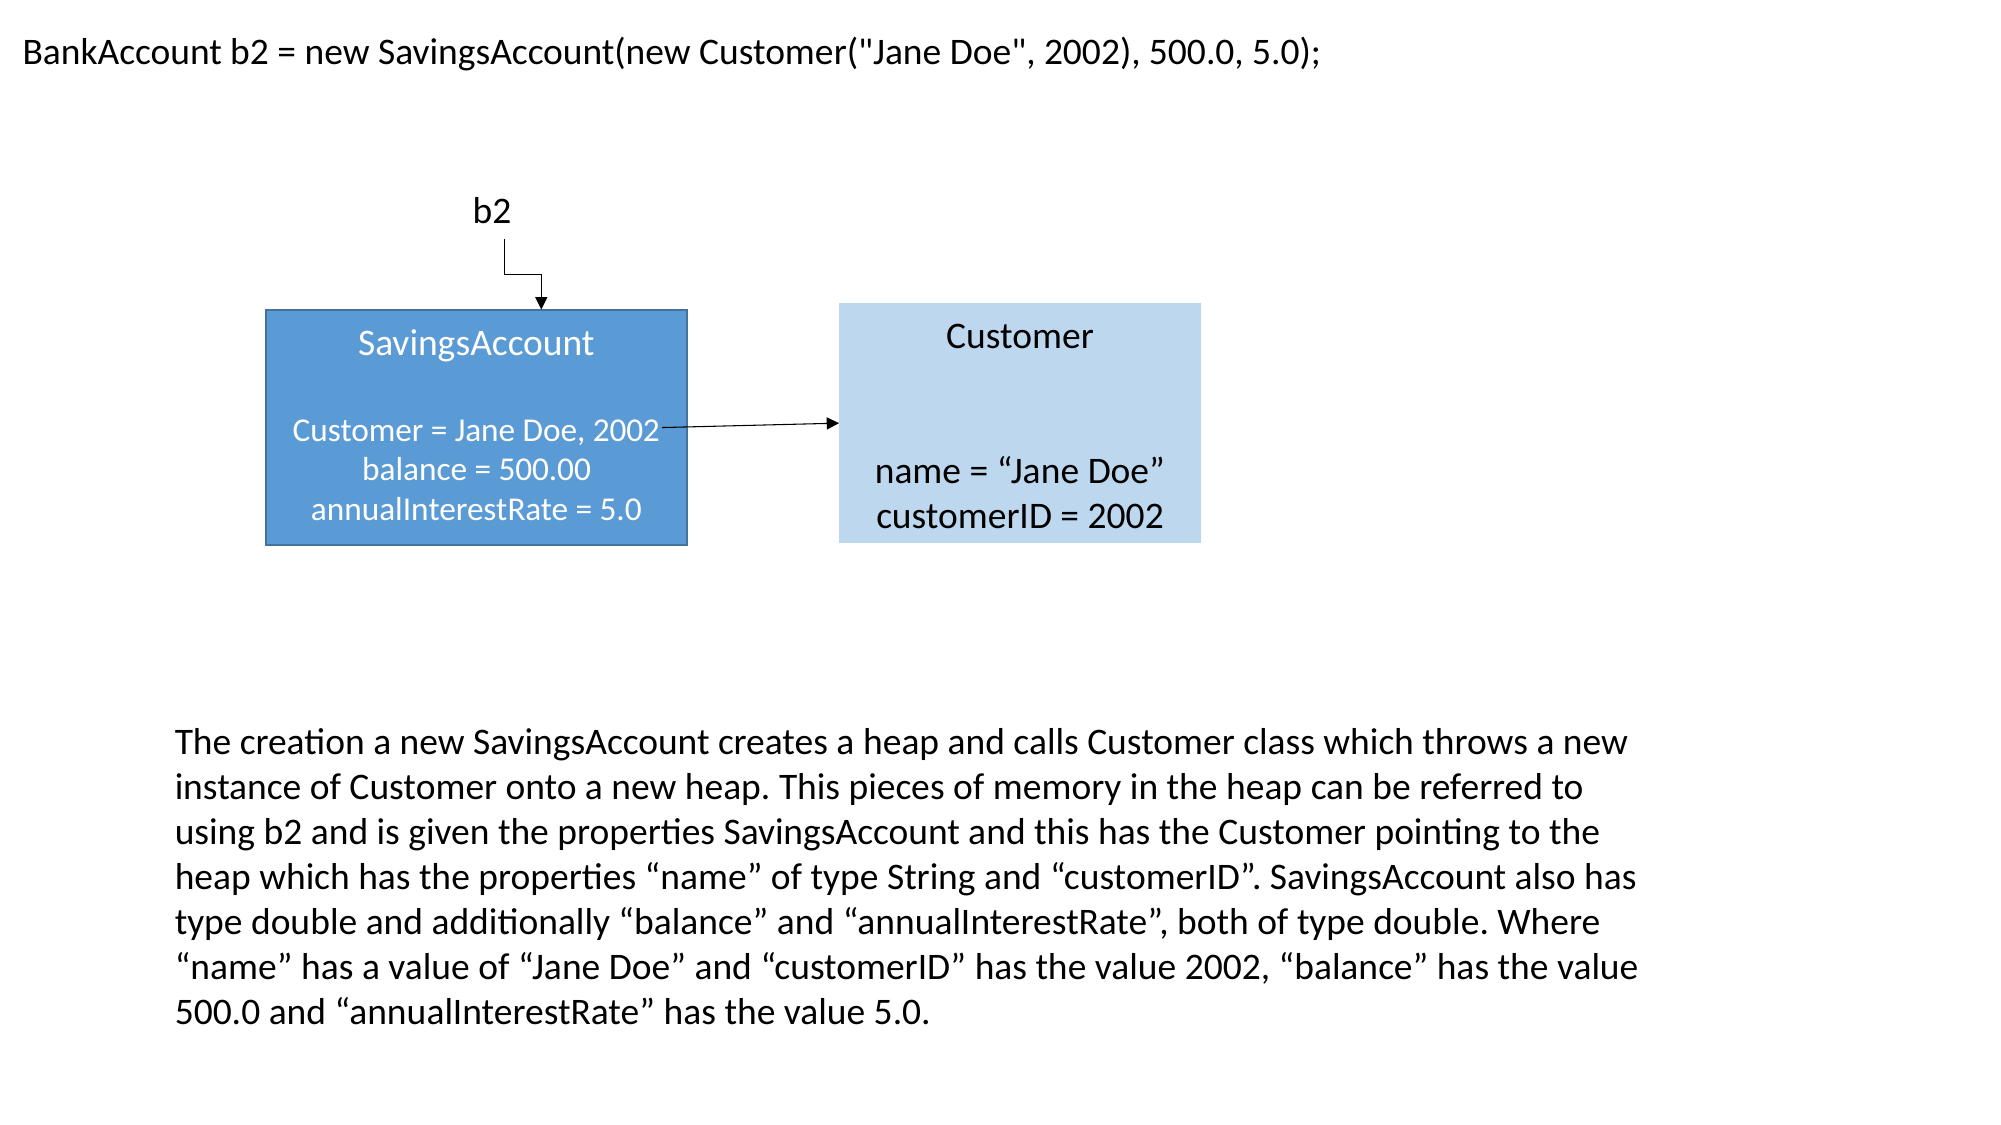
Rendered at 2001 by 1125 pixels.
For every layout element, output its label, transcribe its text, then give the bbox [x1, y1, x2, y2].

text_box The creation a new SavingsAccount creates a heap and calls Customer class which throws a new instance of Customer onto a new heap. This pieces of memory in the heap can be referred to using b2 and is given the properties SavingsAccount and this has the Customer pointing to the heap which has the properties “name” of type String and “customerID”. SavingsAccount also has type double and additionally “balance” and “annualInterestRate”, both of type double. Where “name” has a value of “Jane Doe” and “customerID” has the value 2002, “balance” has the value 500.0 and “annualInterestRate” has the value 5.0. [160, 709, 1676, 1085]
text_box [266, 178, 1202, 552]
text_box BankAccount b2 = new SavingsAccount(new Customer("Jane Doe", 2002), 500.0, 5.0); [7, 19, 1407, 80]
